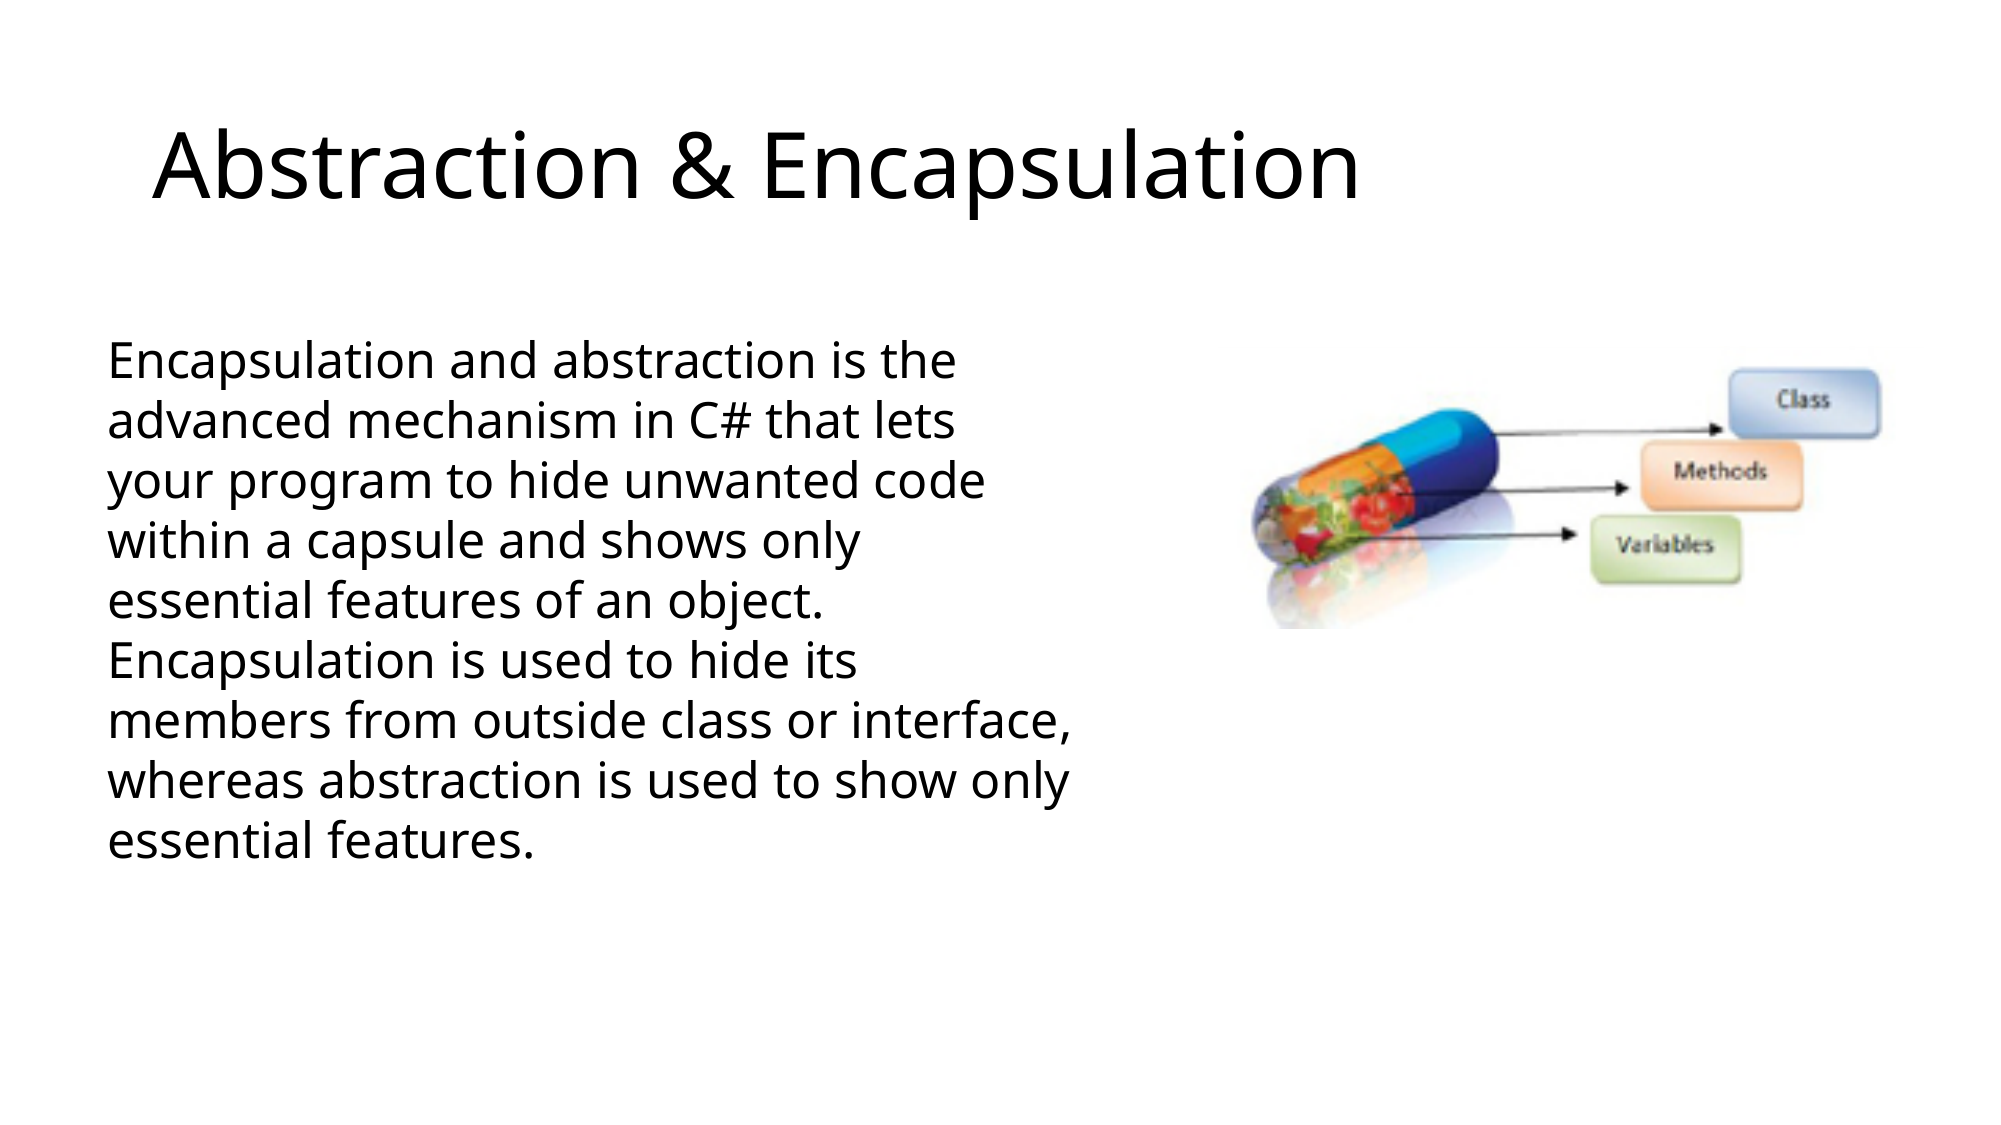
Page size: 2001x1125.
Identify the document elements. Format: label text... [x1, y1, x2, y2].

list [1218, 346, 1924, 630]
text_box Encapsulation and abstraction is the advanced mechanism in C# that lets your program to hide unwanted code within a capsule and shows only essential features of an object. Encapsulation is used to hide its members from outside class or interface, whereas abstraction is used to show only essential features. [92, 320, 1093, 876]
title Abstraction & Encapsulation [137, 59, 1863, 278]
